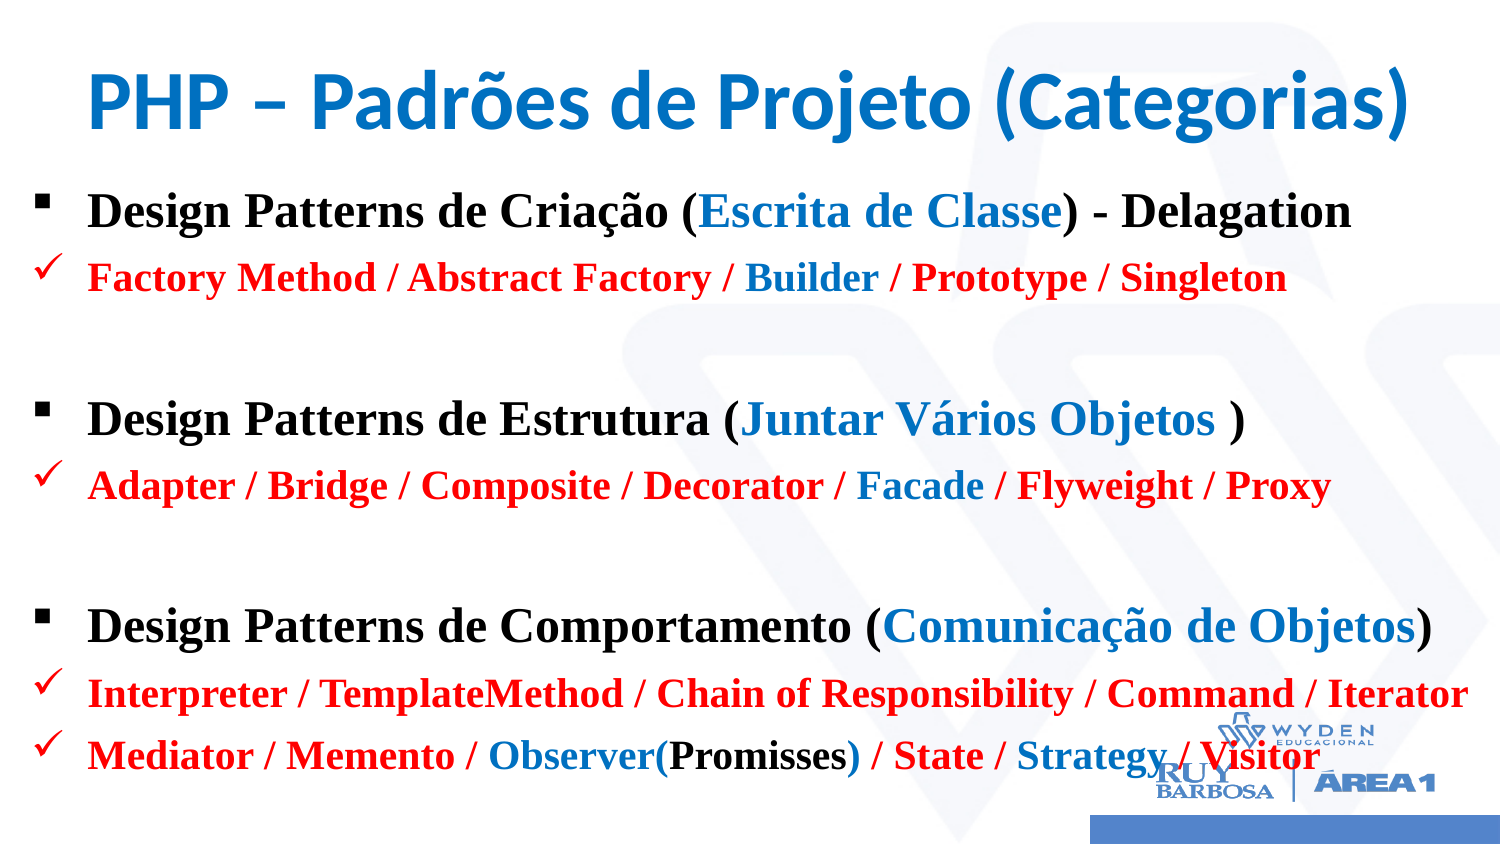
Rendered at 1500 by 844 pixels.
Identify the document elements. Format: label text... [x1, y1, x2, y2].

list Design Patterns de Criação (Escrita de Classe) - Delagation Factory Method / Abstract Factory / Builder / Prototype / Singleton Design Patterns de Estrutura (Juntar Vários Objetos ) Adapter / Bridge / Composite / Decorator / Facade / Flyweight / Proxy Design Patterns de Comportamento (Comunicação de Objetos) Interpreter / TemplateMethod / Chain of Responsibility / Command / Iterator Mediator / Memento / Observer(Promisses) / State / Strategy / Visitor [22, 169, 1479, 811]
picture [0, 0, 1500, 844]
title PHP – Padrões de Projeto (Categorias) [74, 25, 1426, 167]
